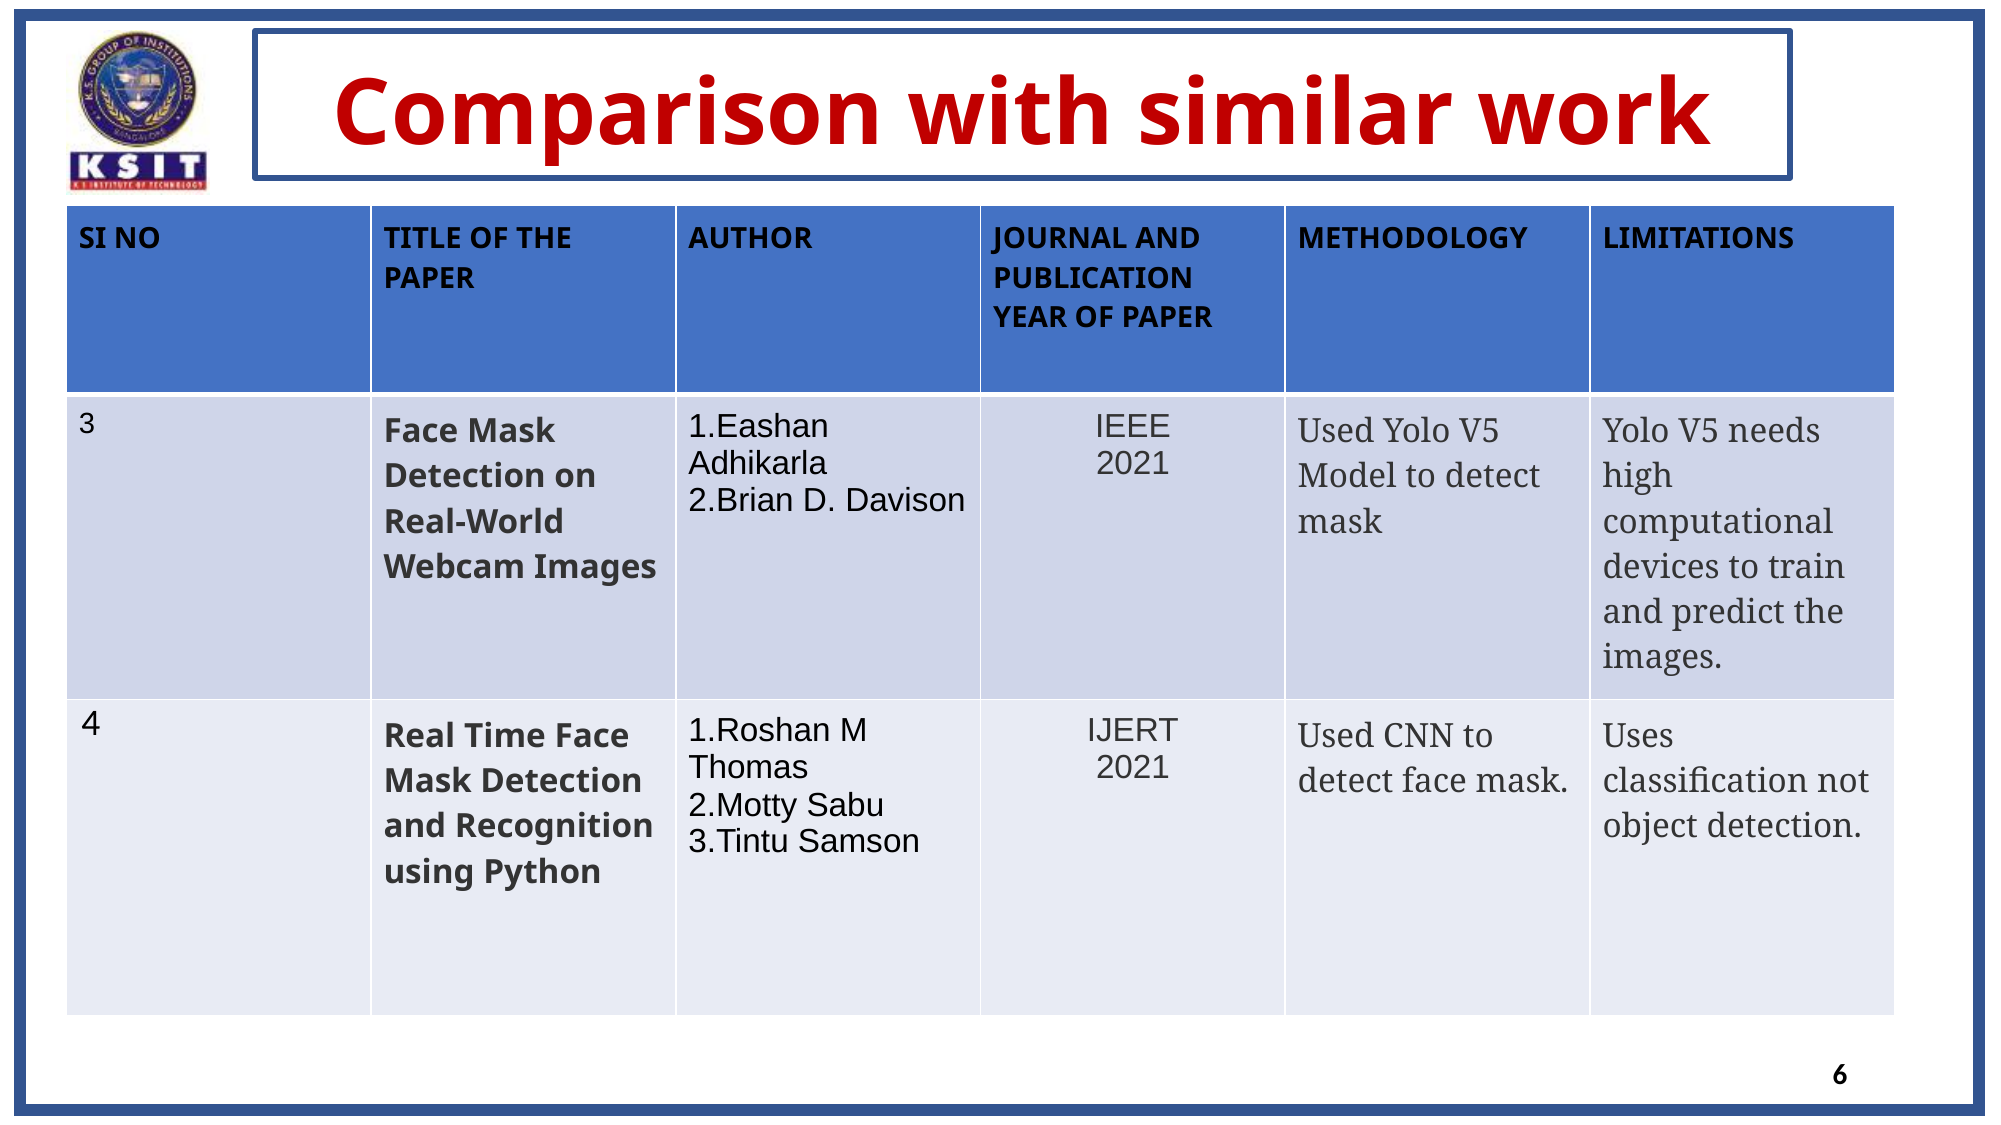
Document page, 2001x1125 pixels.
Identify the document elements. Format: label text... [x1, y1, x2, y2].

text_box [19, 14, 1980, 1111]
table_header JOURNAL AND PUBLICATION YEAR OF PAPER [981, 206, 1284, 392]
table_cell 3 [67, 397, 370, 699]
table_header METHODOLOGY [1286, 206, 1589, 392]
table_cell Uses classification not object detection. [1591, 700, 1894, 1015]
slide_number 6 [1412, 1042, 1863, 1103]
list [66, 193, 1914, 1031]
table_cell IEEE 2021 [981, 397, 1284, 699]
table_header LIMITATIONS [1591, 206, 1894, 392]
table_cell Used Yolo V5 Model to detect mask [1286, 397, 1589, 699]
table_cell Yolo V5 needs high computational devices to train and predict the images. [1591, 397, 1894, 699]
table_cell 4 [67, 700, 370, 1015]
table_header SI NO [67, 206, 370, 392]
table_cell Face Mask Detection on Real-World Webcam Images [372, 397, 675, 699]
table_cell Real Time Face Mask Detection and Recognition using Python [372, 700, 675, 1015]
table_cell Used CNN to detect face mask. [1286, 700, 1589, 1015]
table_cell 1.Roshan M Thomas 2.Motty Sabu 3.Tintu Samson [677, 700, 980, 1015]
table_header TITLE OF THE PAPER [372, 206, 675, 392]
table_cell IJERT 2021 [981, 700, 1284, 1015]
table_cell 1.Eashan Adhikarla 2.Brian D. Davison [677, 397, 980, 699]
picture [66, 30, 210, 195]
table_header AUTHOR [677, 206, 980, 392]
